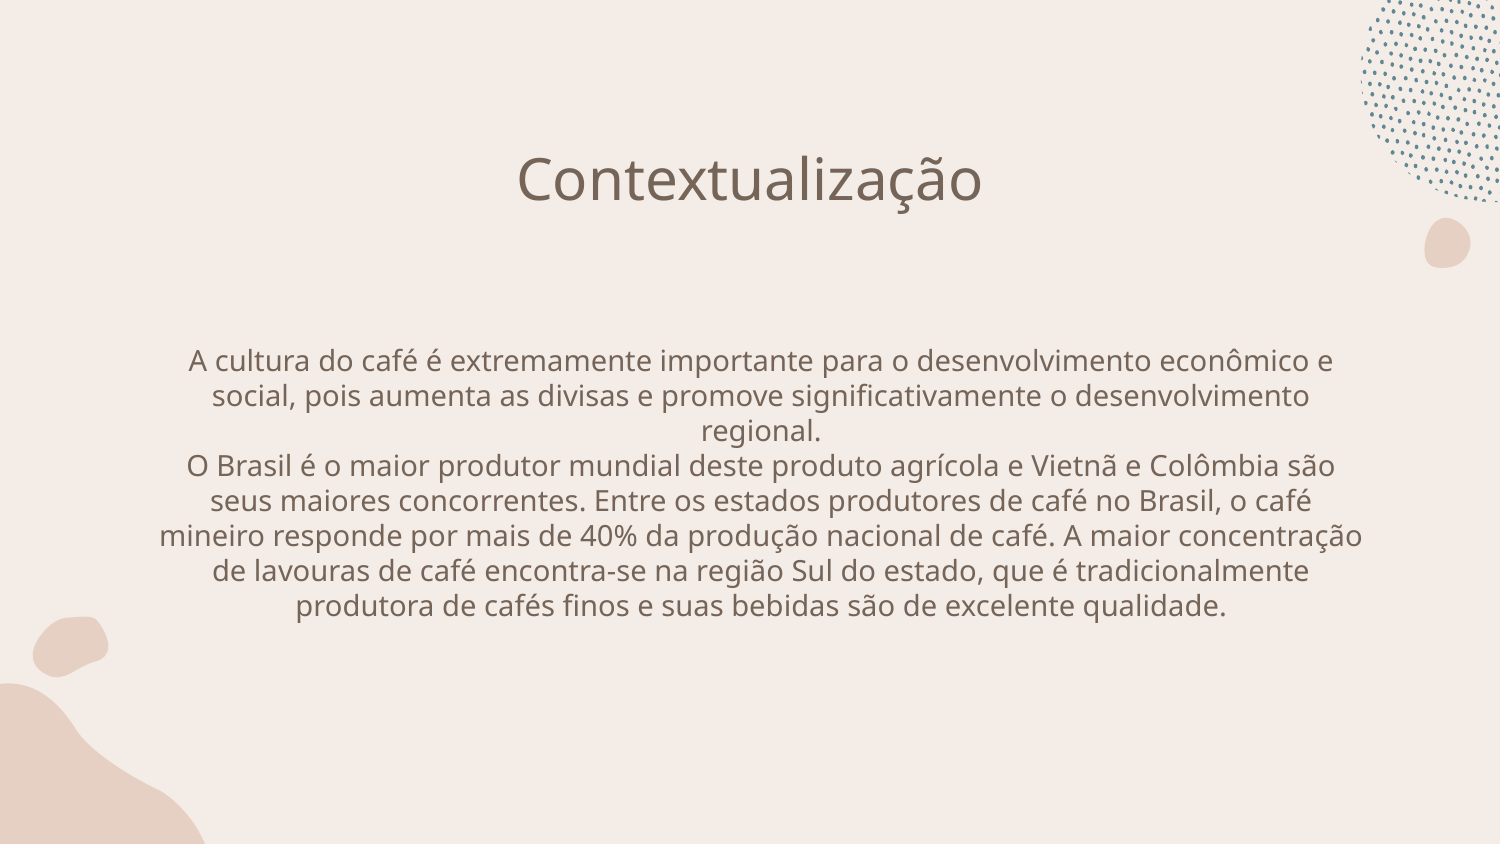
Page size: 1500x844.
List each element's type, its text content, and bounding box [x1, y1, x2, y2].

list A cultura do café é extremamente importante para o desenvolvimento econômico e social, pois aumenta as divisas e promove significativamente o desenvolvimento regional. O Brasil é o maior produtor mundial deste produto agrícola e Vietnã e Colômbia são seus maiores concorrentes. Entre os estados produtores de café no Brasil, o café mineiro responde por mais de 40% da produção nacional de café. A maior concentração de lavouras de café encontra-se na região Sul do estado, que é tradicionalmente produtora de cafés finos e suas bebidas são de excelente qualidade. [118, 327, 1382, 645]
title Contextualização [118, 127, 1382, 241]
